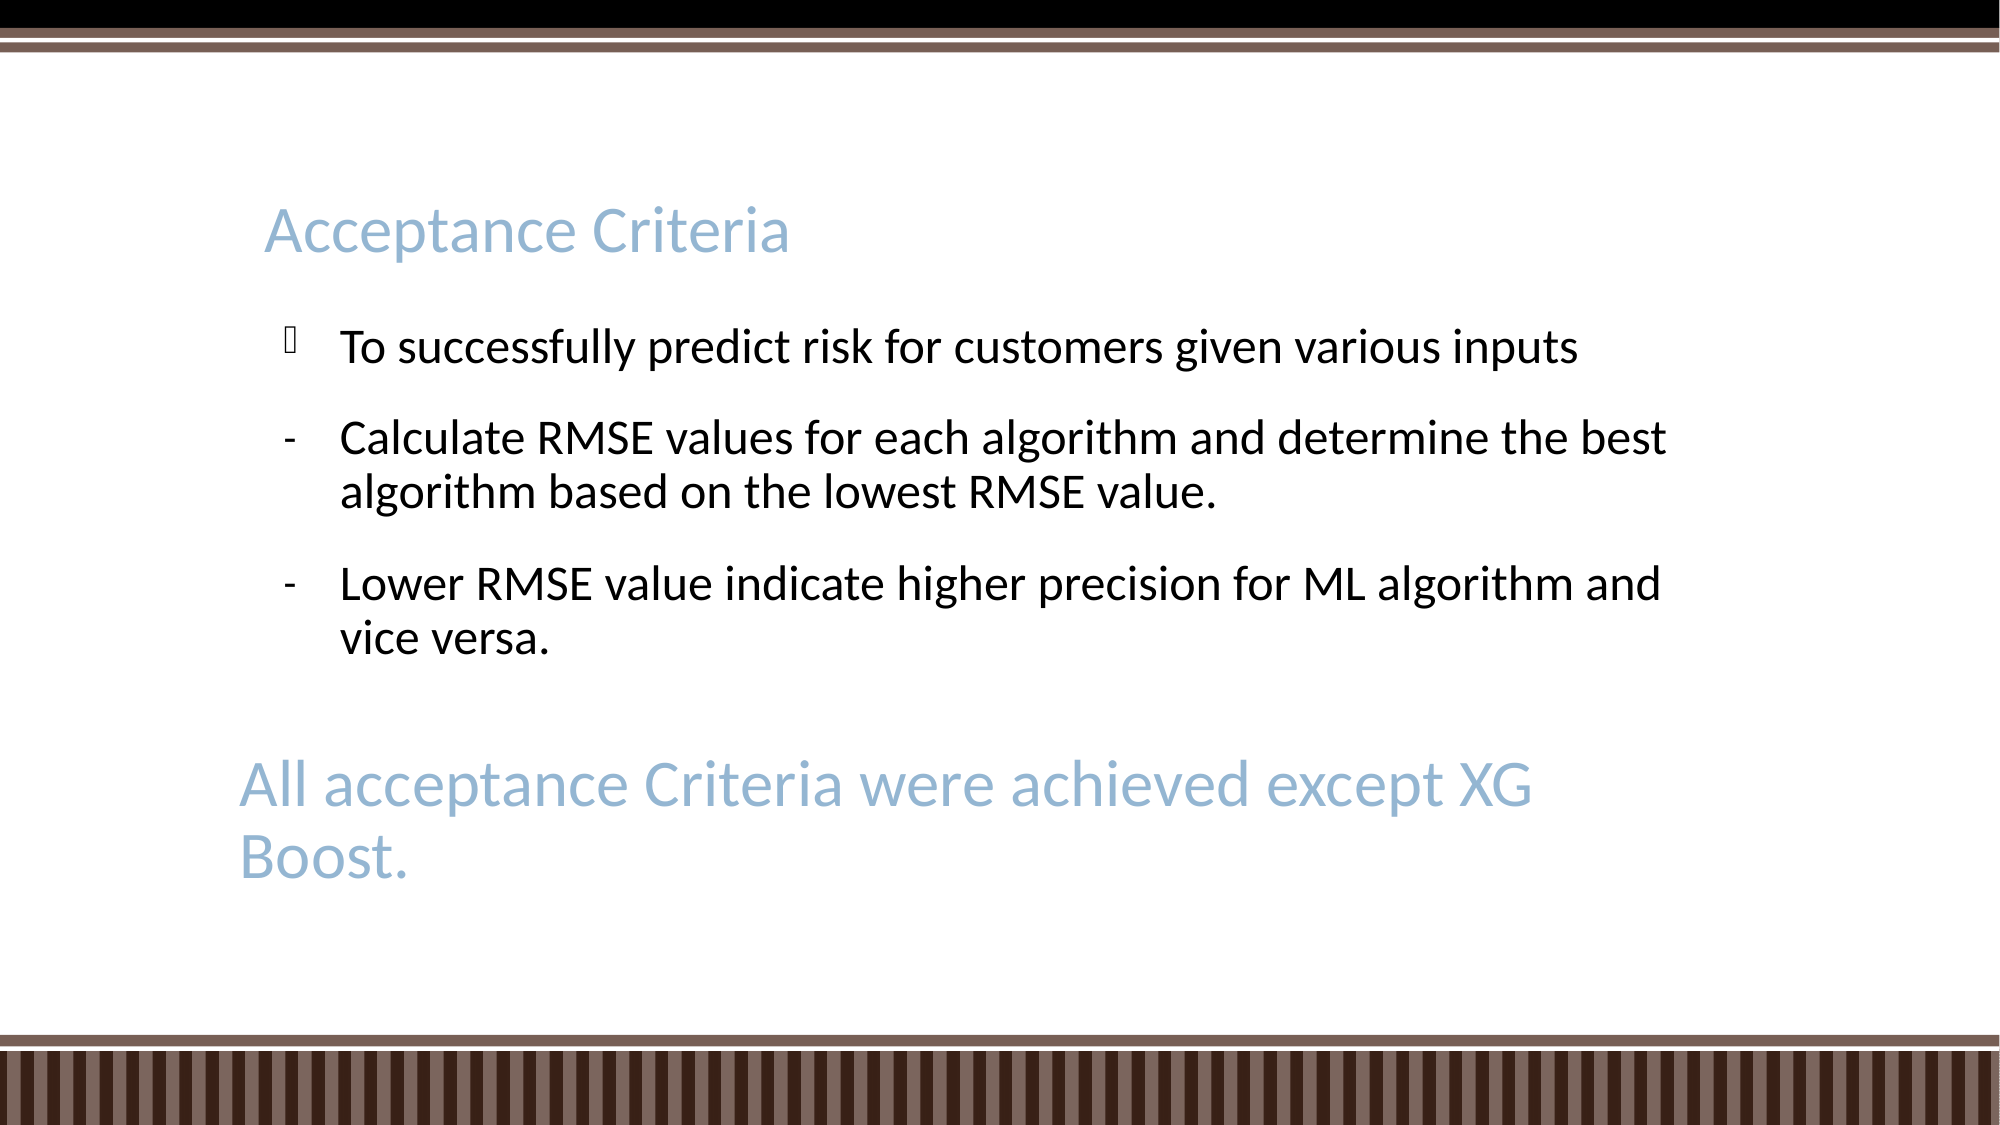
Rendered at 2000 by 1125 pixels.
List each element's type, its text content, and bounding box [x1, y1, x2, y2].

list To successfully predict risk for customers given various inputs Calculate RMSE values for each algorithm and determine the best algorithm based on the lowest RMSE value. Lower RMSE value indicate higher precision for ML algorithm and vice versa. [249, 312, 1750, 700]
title Acceptance Criteria [249, 99, 1750, 275]
text_box All acceptance Criteria were achieved except XG Boost. [224, 725, 1725, 900]
